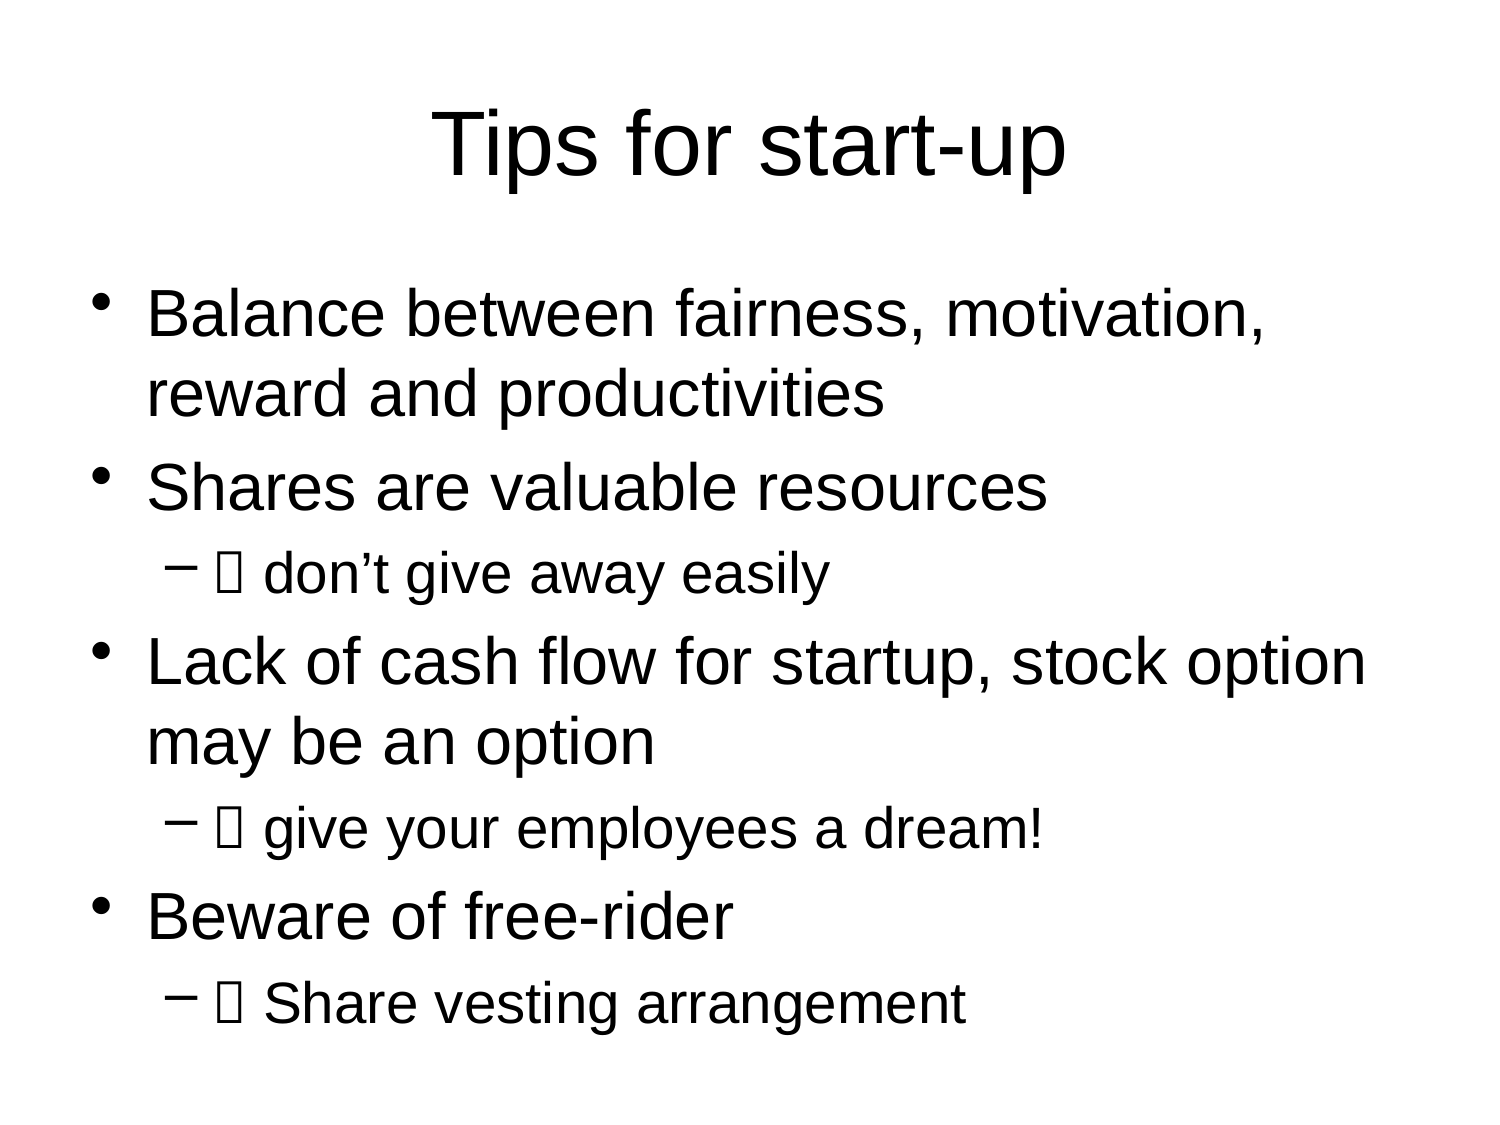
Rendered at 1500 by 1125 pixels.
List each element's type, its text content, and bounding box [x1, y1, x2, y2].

title Tips for start-up [75, 45, 1425, 233]
list Balance between fairness, motivation, reward and productivities Shares are valuable resources  don’t give away easily Lack of cash flow for startup, stock option may be an option  give your employees a dream! Beware of free-rider  Share vesting arrangement [75, 262, 1425, 1005]
